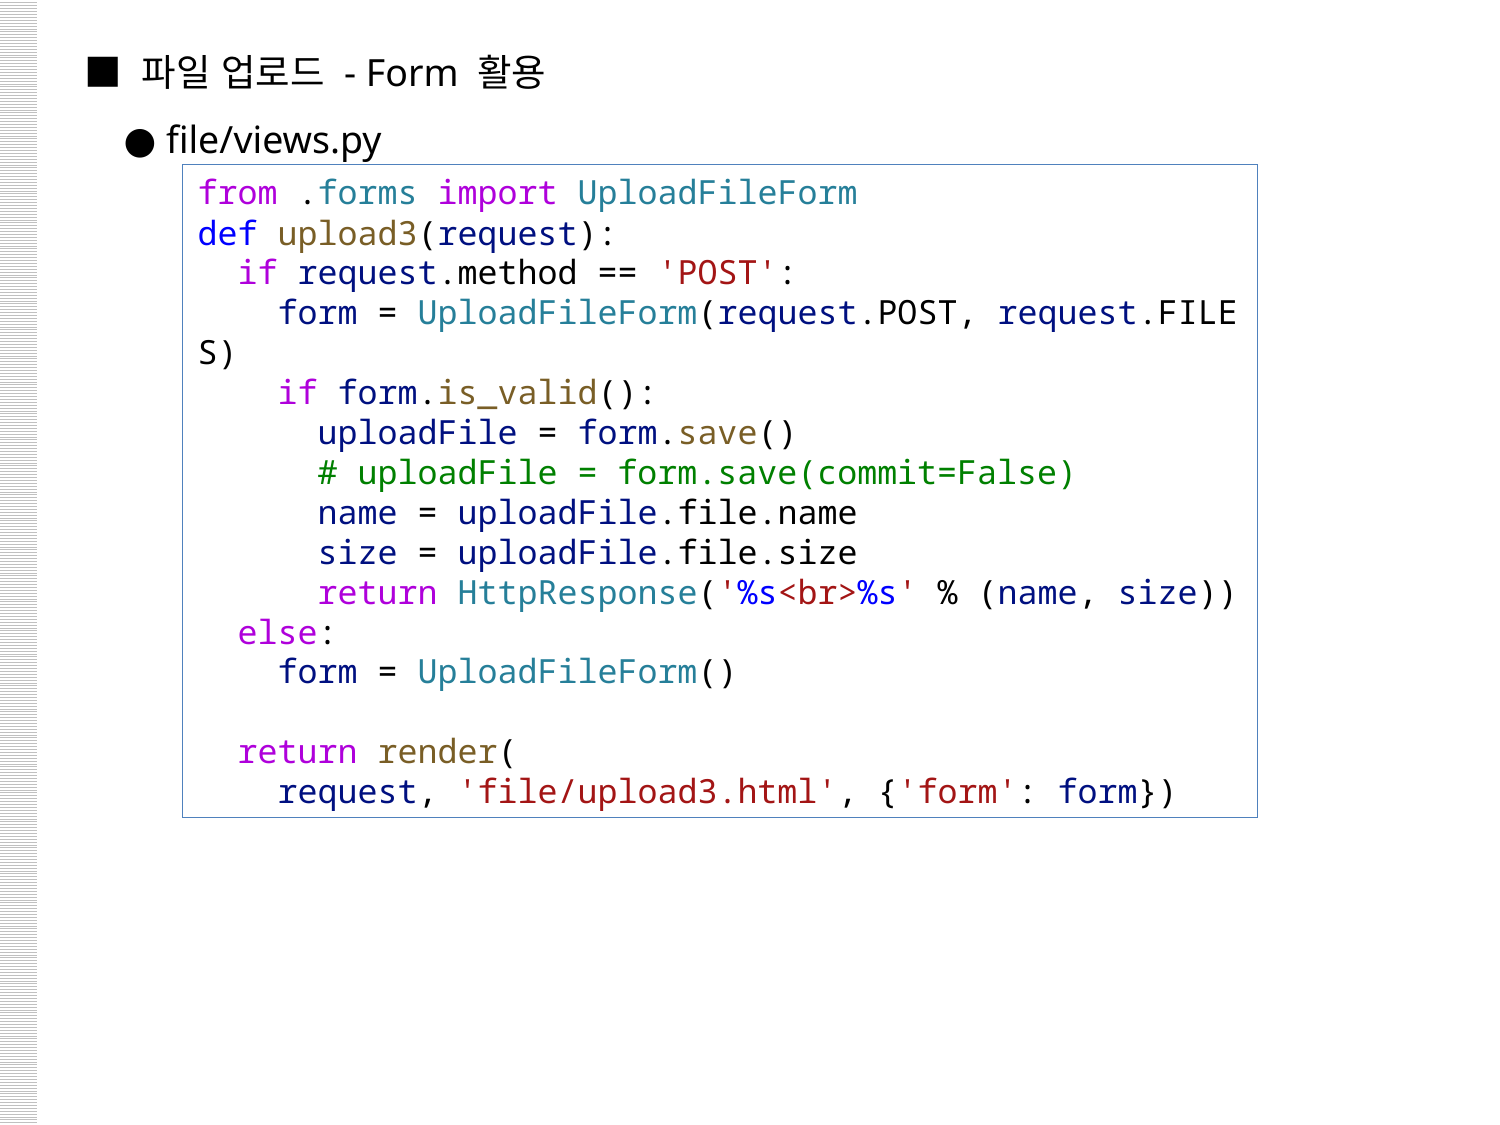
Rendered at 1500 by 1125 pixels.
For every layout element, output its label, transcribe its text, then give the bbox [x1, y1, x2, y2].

text_box from .forms import UploadFileForm def upload3(request): if request.method == 'POST': form = UploadFileForm(request.POST, request.FILES) if form.is_valid(): uploadFile = form.save() # uploadFile = form.save(commit=False) name = uploadFile.file.name size = uploadFile.file.size return HttpResponse('%s<br>%s' % (name, size)) else: form = UploadFileForm() return render( request, 'file/upload3.html', {'form': form}) [182, 164, 1258, 818]
text_box ■ 파일 업로드 - Form 활용 ● file/views.py [69, 19, 562, 169]
